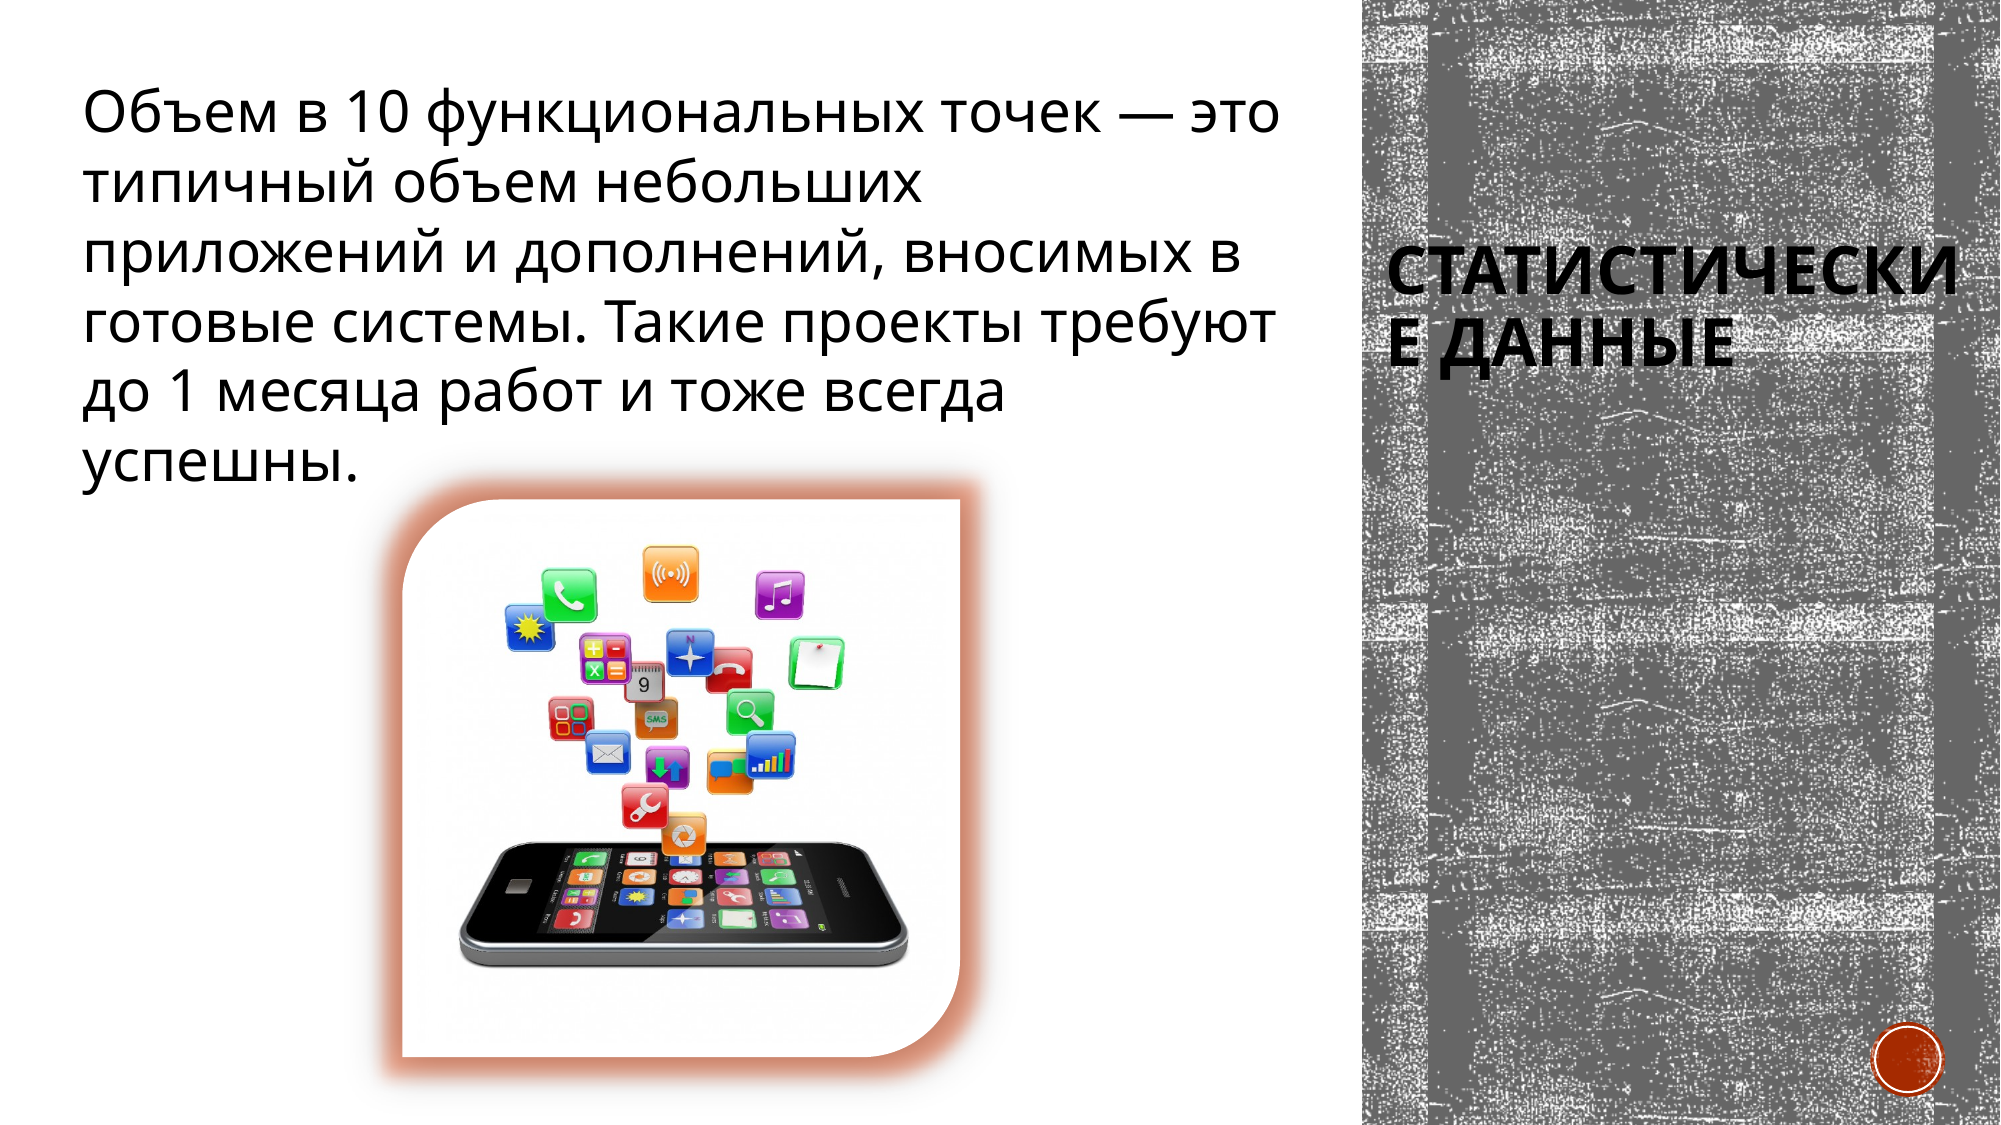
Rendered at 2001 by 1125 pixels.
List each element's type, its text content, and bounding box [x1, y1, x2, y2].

picture [412, 509, 952, 1049]
title статистические данные [1370, 112, 1996, 389]
text_box Объем в 10 функциональных точек — это типичный объем небольших приложений и дополнений, вносимых в готовые системы. Такие проекты требуют до 1 месяца работ и тоже всегда успешны. [68, 66, 1300, 501]
